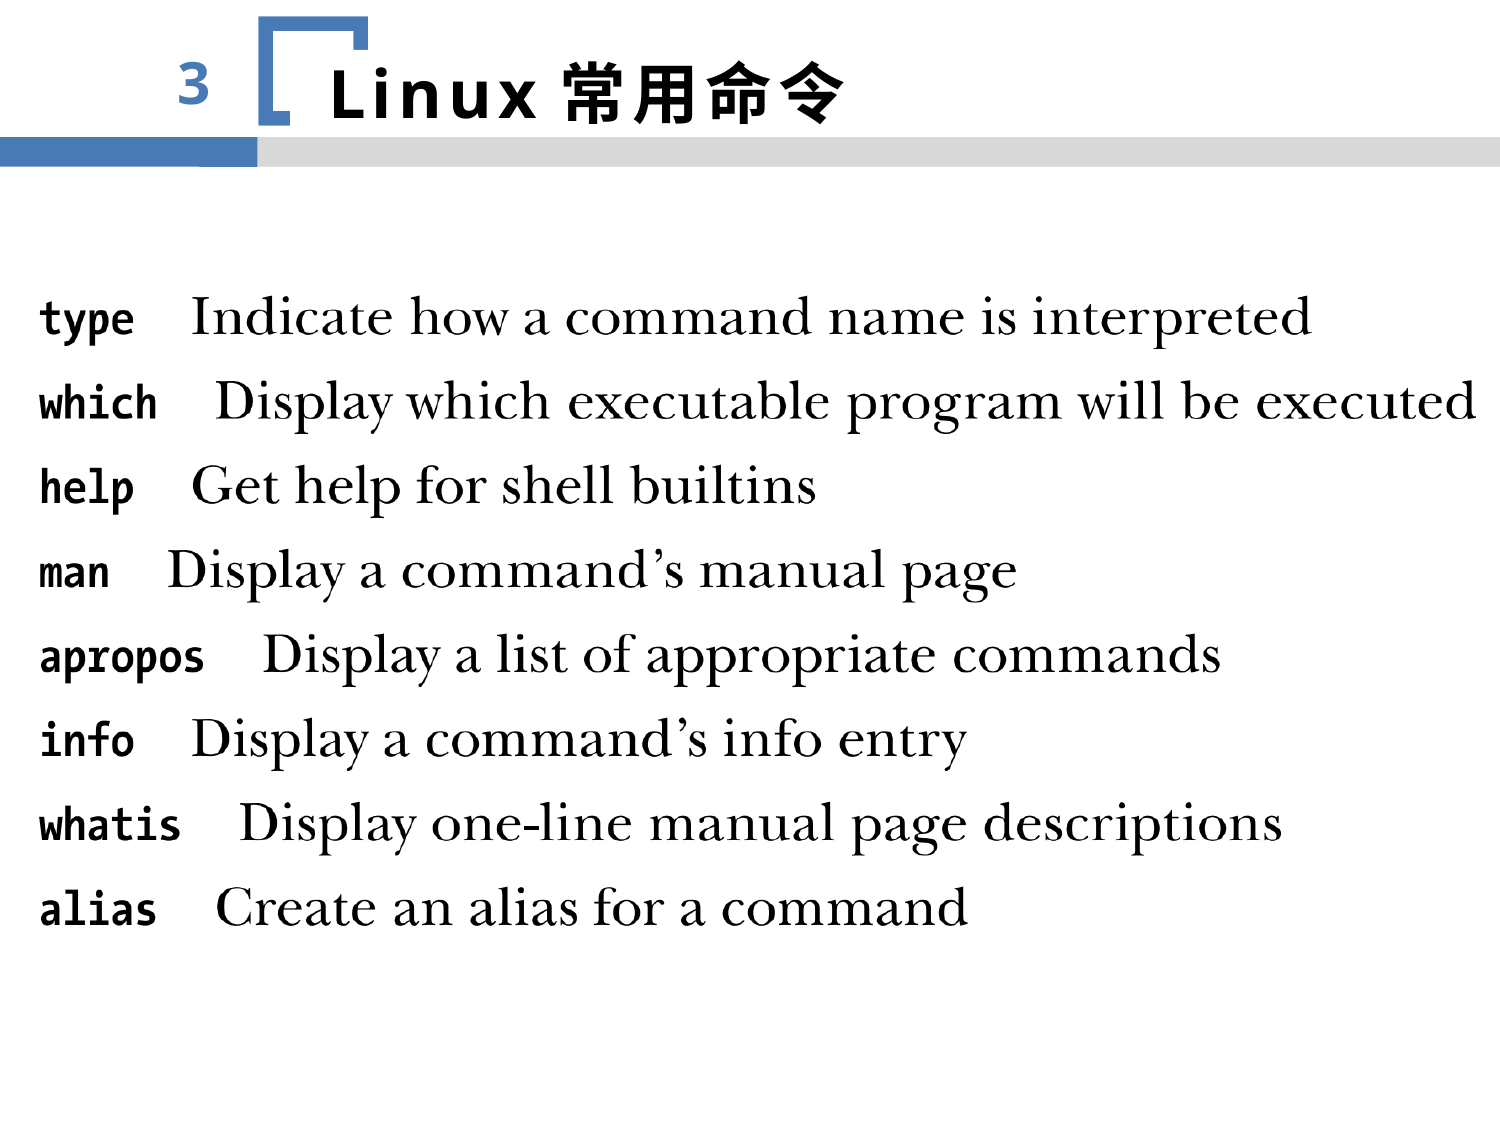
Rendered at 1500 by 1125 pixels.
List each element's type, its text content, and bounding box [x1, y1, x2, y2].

text_box 3 [162, 38, 226, 124]
text_box [258, 16, 368, 126]
picture [0, 278, 1500, 964]
text_box Linux常用命令 [313, 44, 880, 140]
